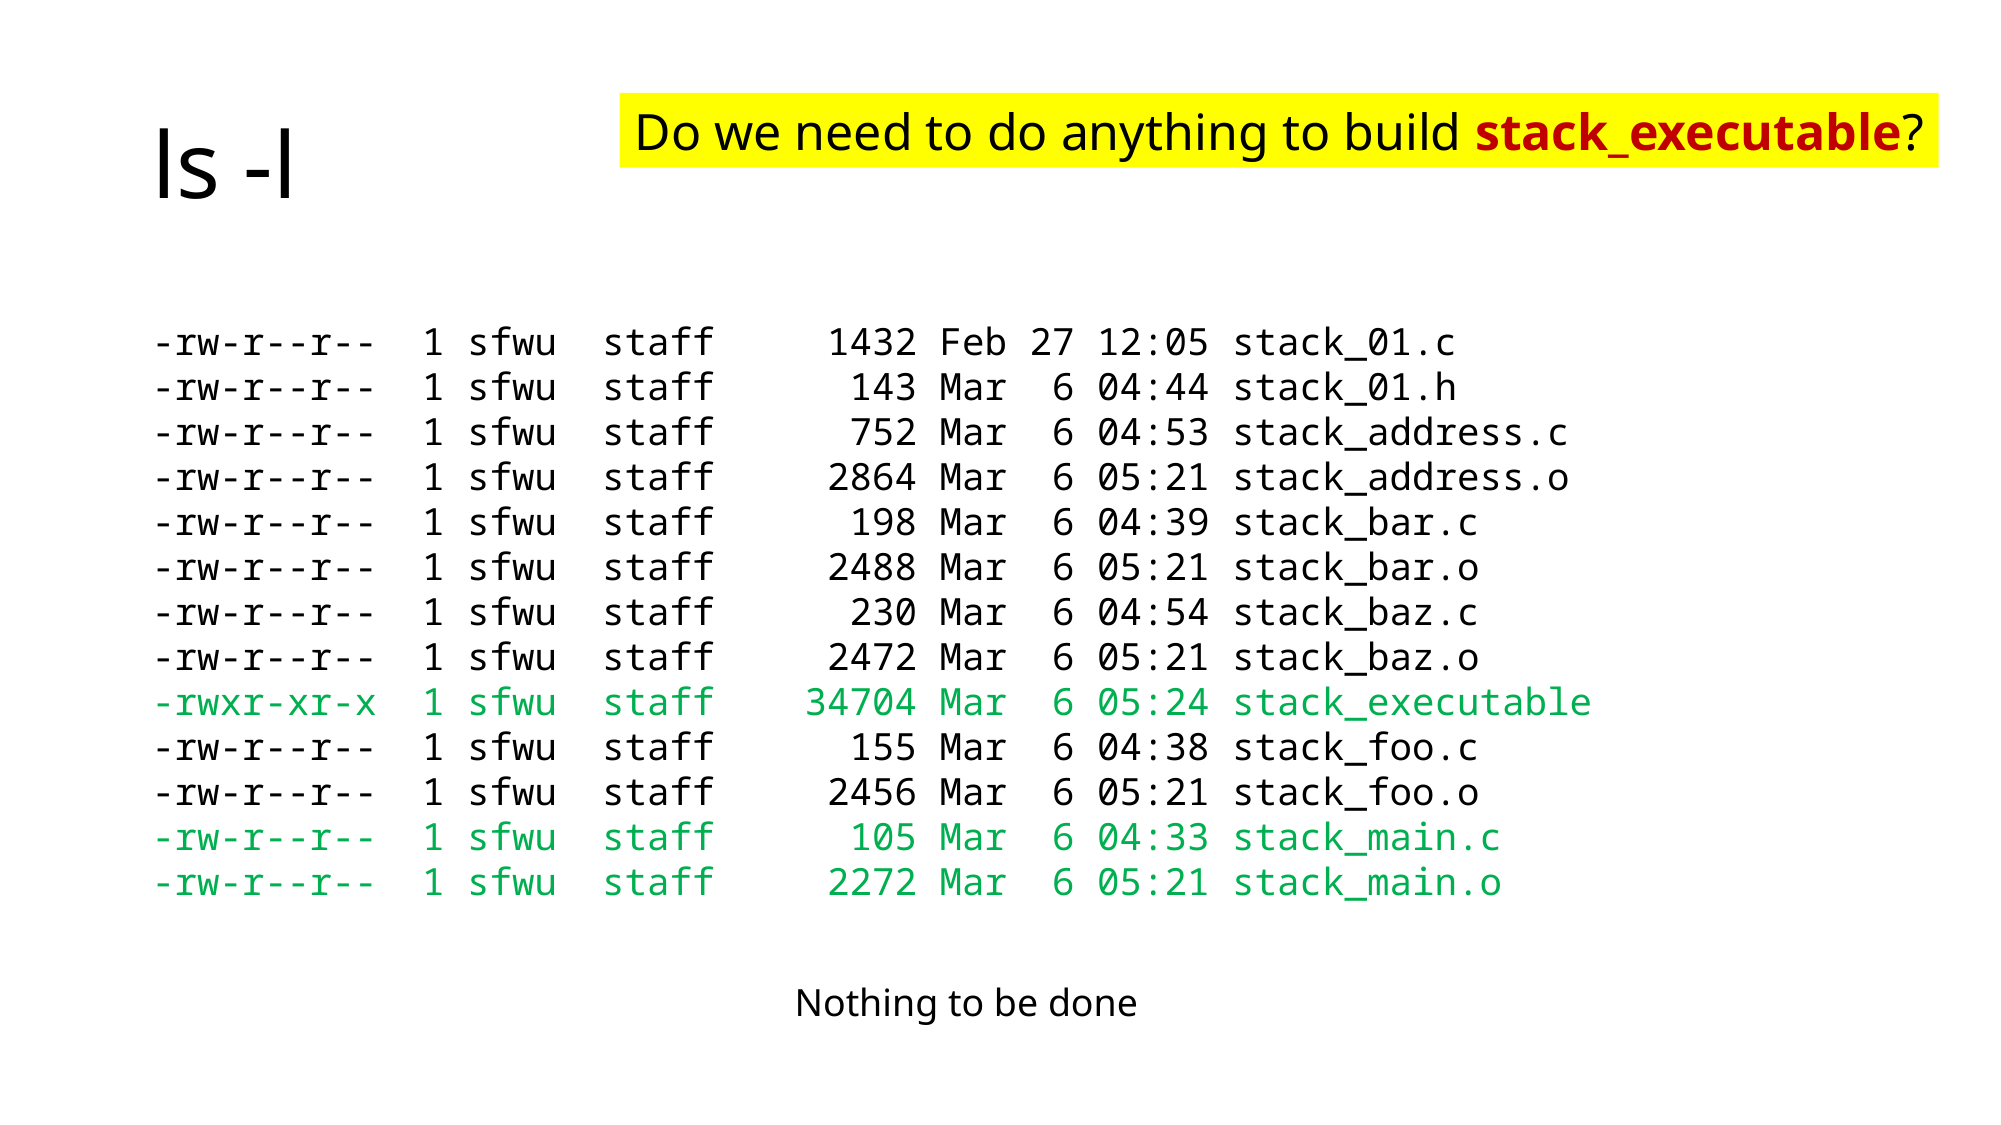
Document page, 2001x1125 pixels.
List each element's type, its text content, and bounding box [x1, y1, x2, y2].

text_box -rw-r--r-- 1 sfwu staff 1432 Feb 27 12:05 stack_01.c -rw-r--r-- 1 sfwu staff 143 Mar 6 04:44 stack_01.h -rw-r--r-- 1 sfwu staff 752 Mar 6 04:53 stack_address.c -rw-r--r-- 1 sfwu staff 2864 Mar 6 05:21 stack_address.o -rw-r--r-- 1 sfwu staff 198 Mar 6 04:39 stack_bar.c -rw-r--r-- 1 sfwu staff 2488 Mar 6 05:21 stack_bar.o -rw-r--r-- 1 sfwu staff 230 Mar 6 04:54 stack_baz.c -rw-r--r-- 1 sfwu staff 2472 Mar 6 05:21 stack_baz.o -rwxr-xr-x 1 sfwu staff 34704 Mar 6 05:24 stack_executable -rw-r--r-- 1 sfwu staff 155 Mar 6 04:38 stack_foo.c -rw-r--r-- 1 sfwu staff 2456 Mar 6 05:21 stack_foo.o -rw-r--r-- 1 sfwu staff 105 Mar 6 04:33 stack_main.c -rw-r--r-- 1 sfwu staff 2272 Mar 6 05:21 stack_main.o [137, 310, 1775, 911]
text_box Do we need to do anything to build stack_executable? [619, 92, 1939, 168]
text_box Nothing to be done [779, 971, 1154, 1032]
title ls -l [137, 59, 1863, 278]
